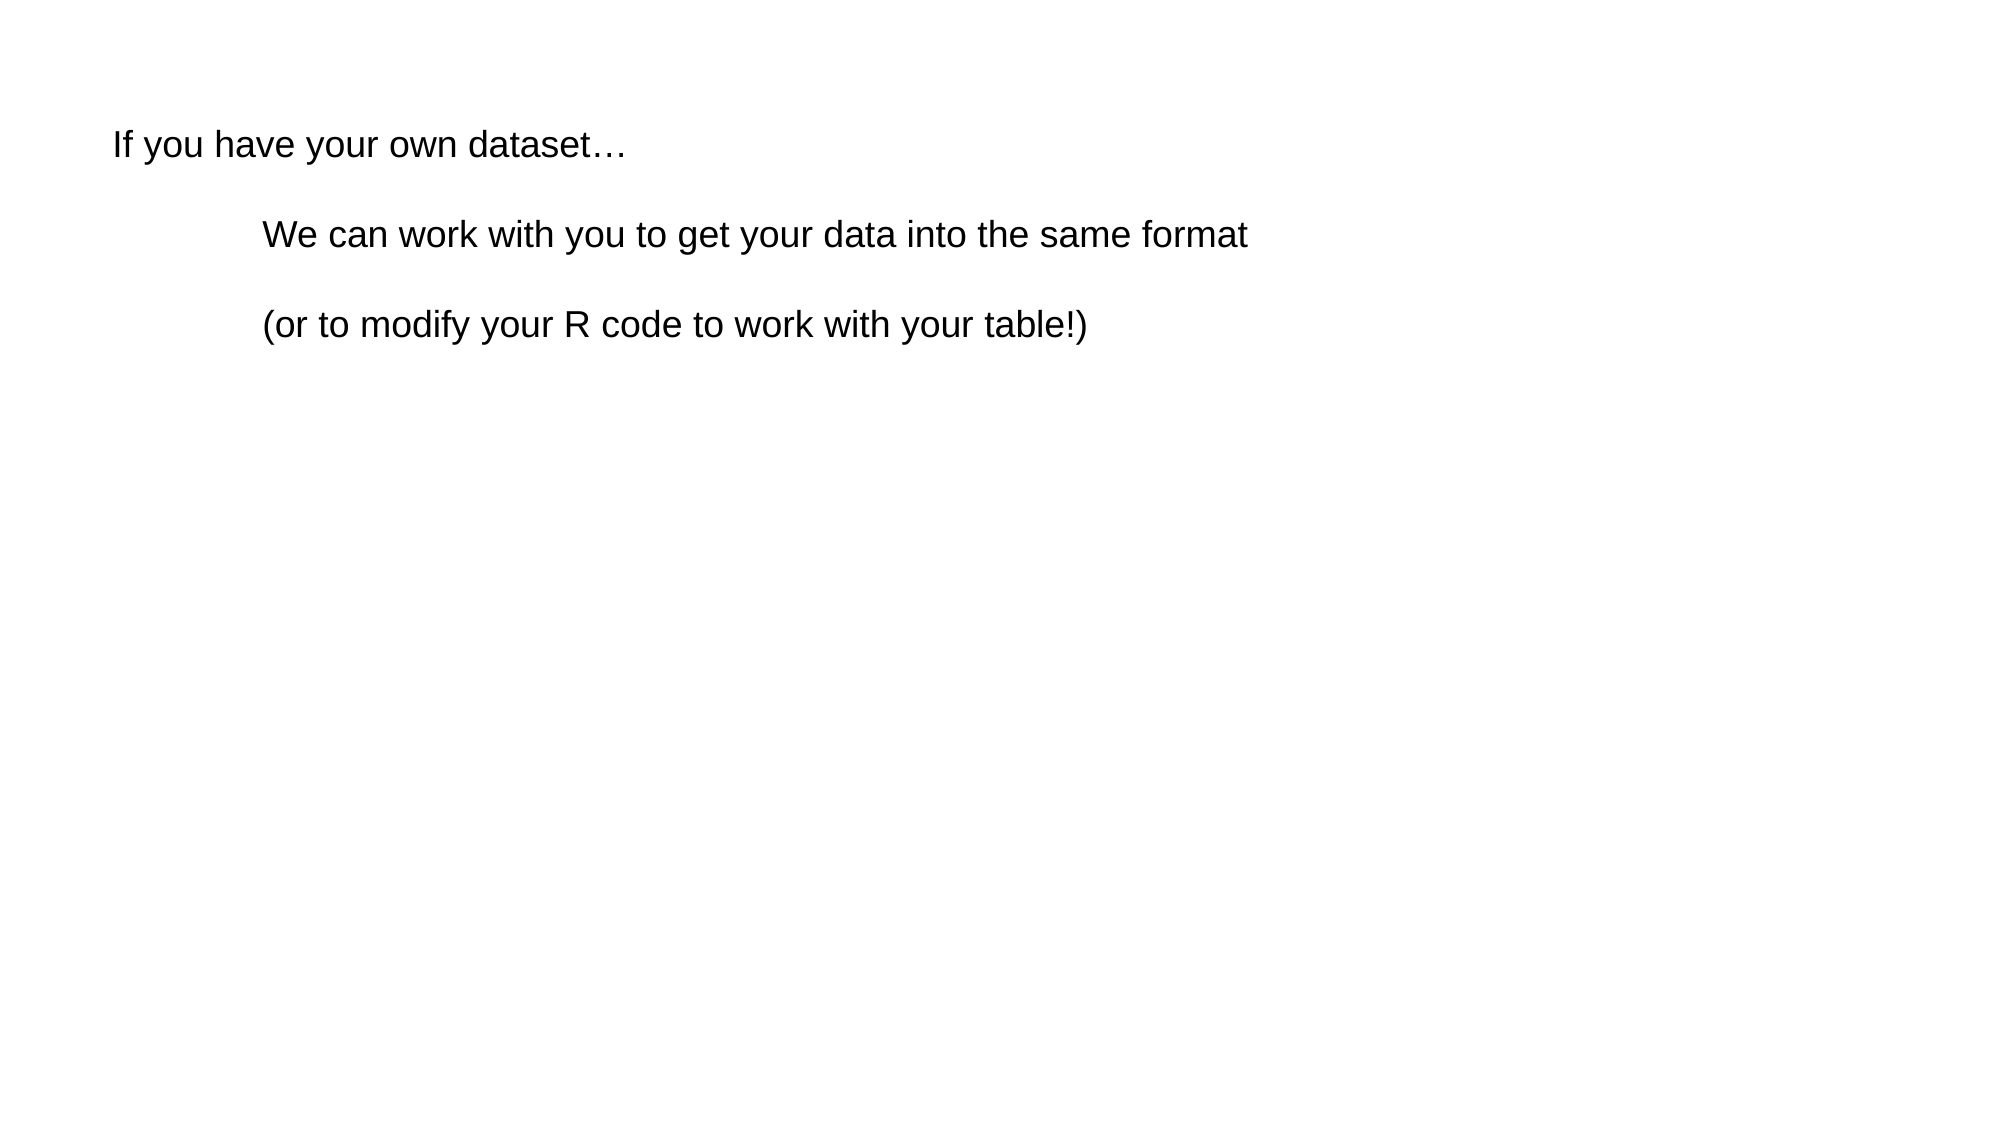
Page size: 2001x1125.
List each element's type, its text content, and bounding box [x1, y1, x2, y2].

text_box If you have your own dataset… We can work with you to get your data into the same format (or to modify your R code to work with your table!) [97, 112, 1274, 353]
